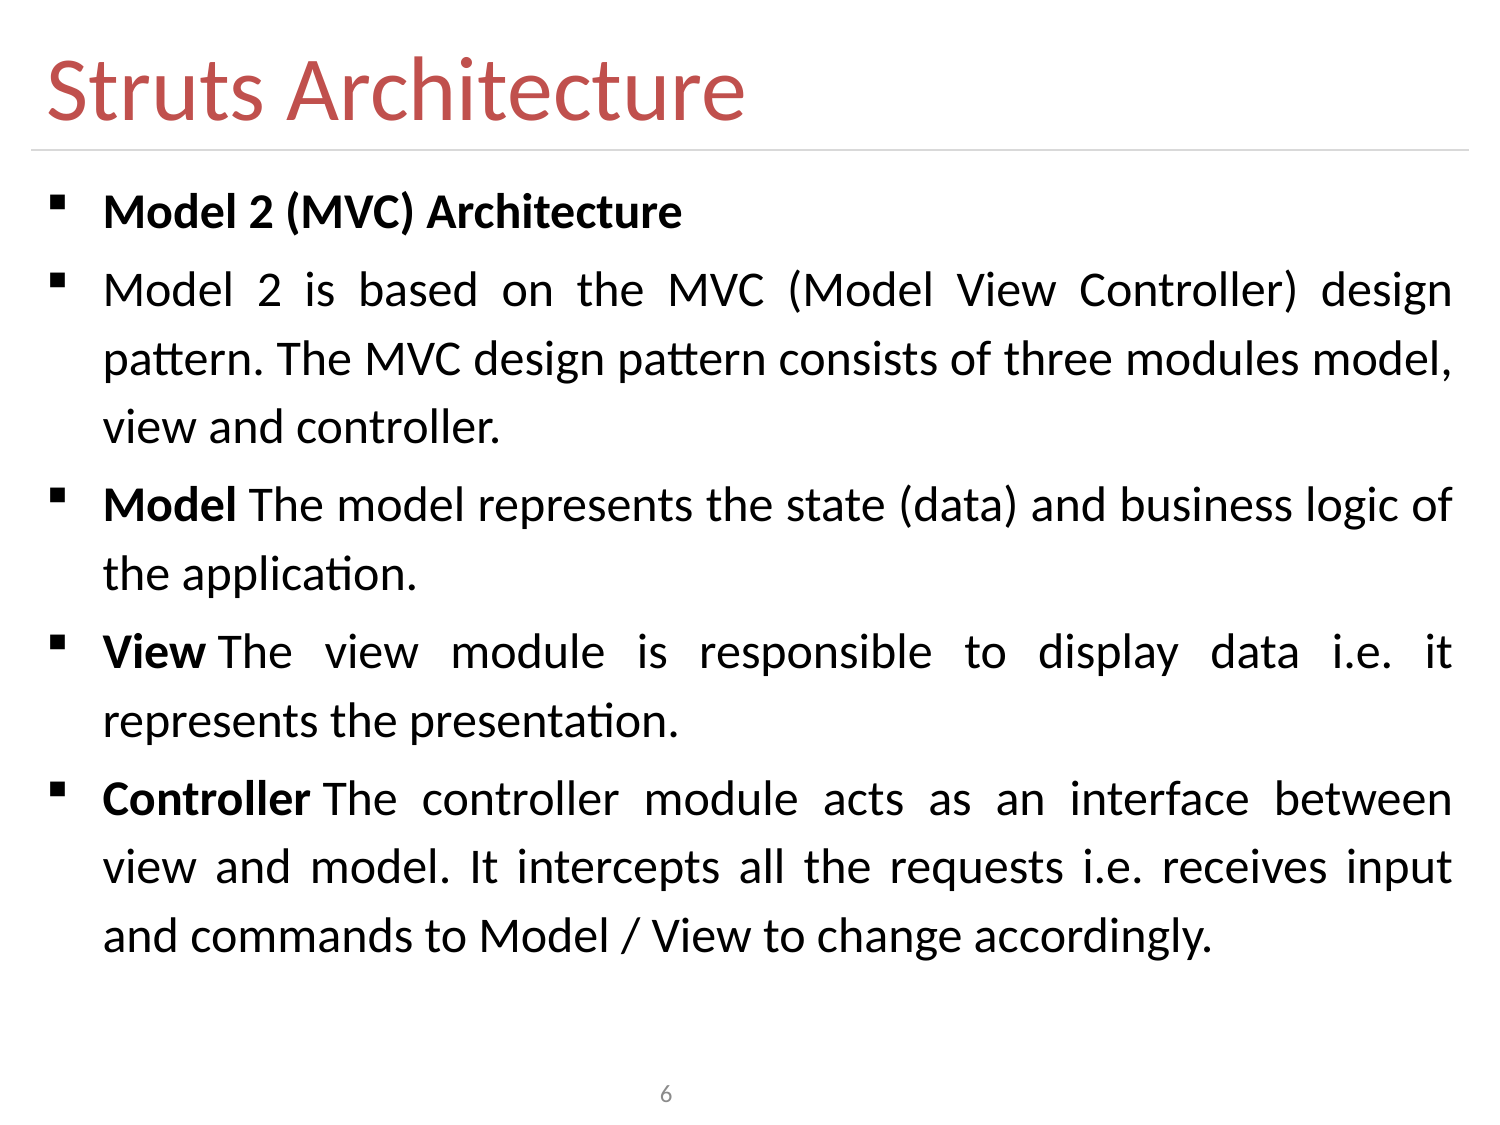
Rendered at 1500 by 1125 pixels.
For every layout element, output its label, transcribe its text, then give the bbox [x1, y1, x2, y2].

title Struts Architecture [31, 17, 1469, 150]
list Model 2 (MVC) Architecture Model 2 is based on the MVC (Model View Controller) design pattern. The MVC design pattern consists of three modules model, view and controller. Model The model represents the state (data) and business logic of the application. View The view module is responsible to display data i.e. it represents the presentation. Controller The controller module acts as an interface between view and model. It intercepts all the requests i.e. receives input and commands to Model / View to change accordingly. [31, 162, 1469, 1038]
slide_number 6 [587, 1062, 688, 1123]
